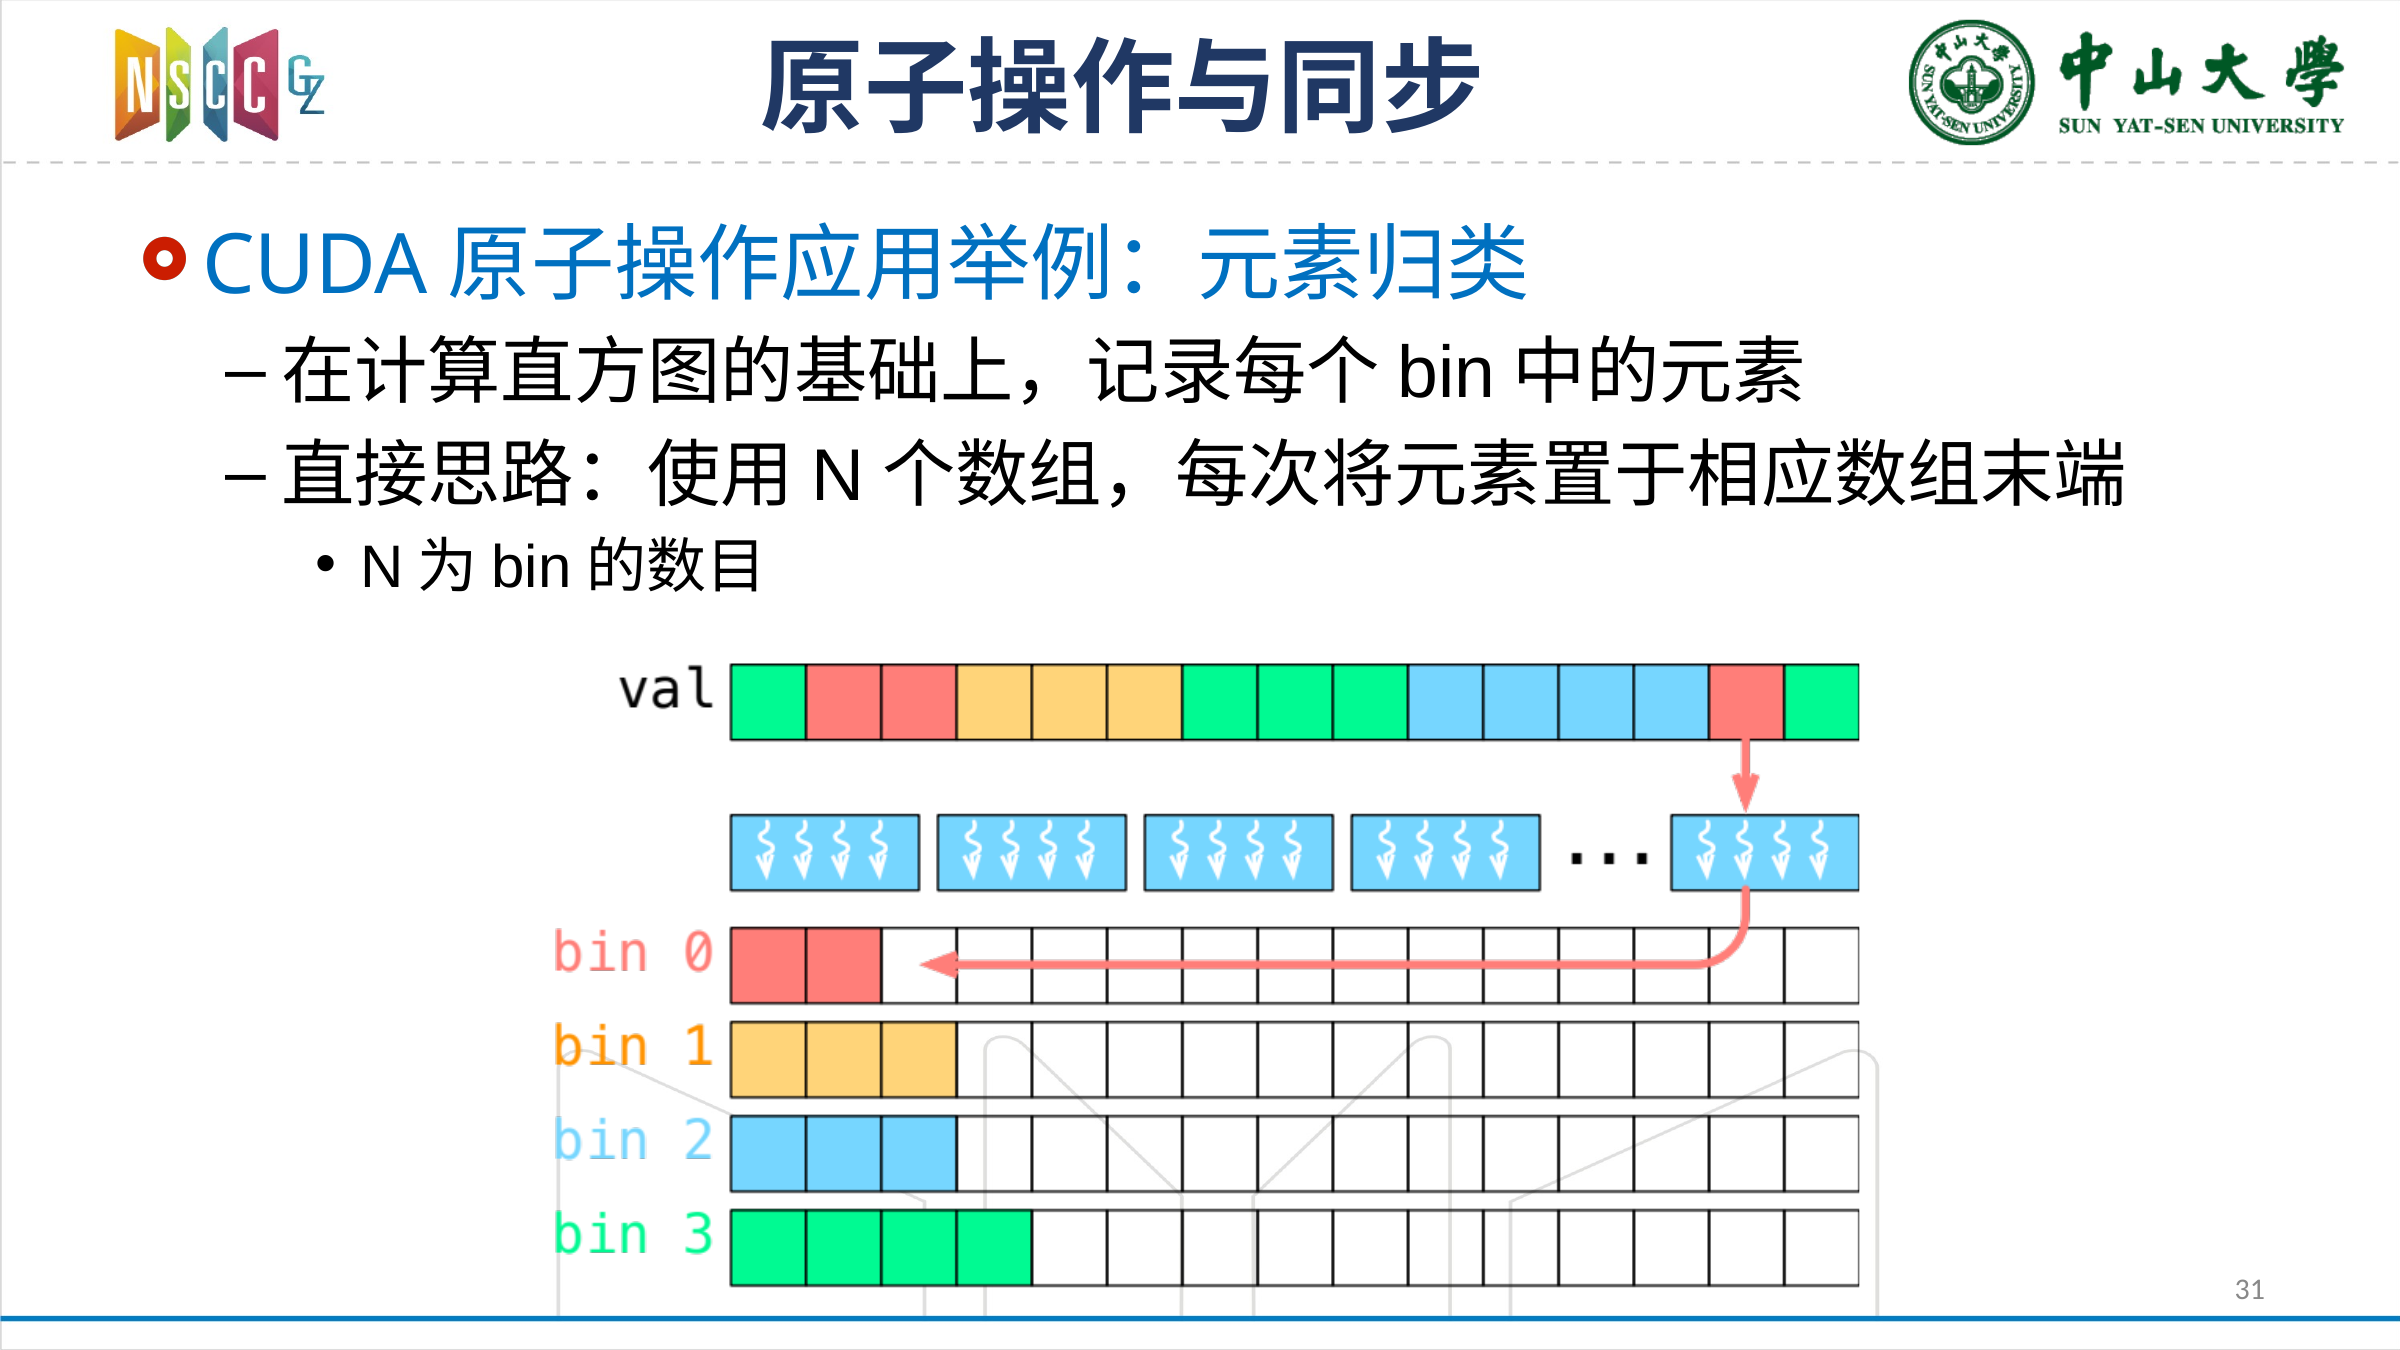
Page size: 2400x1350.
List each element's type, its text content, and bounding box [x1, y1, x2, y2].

list CUDA原子操作应用举例：元素归类 在计算直方图的基础上，记录每个bin中的元素 直接思路：使用N个数组，每次将元素置于相应数组末端 N为bin的数目 [120, 202, 2280, 1206]
picture [0, 0, 2400, 1350]
title 原子操作与同步 [349, 13, 1897, 153]
slide_number 31 [1719, 1251, 2280, 1324]
